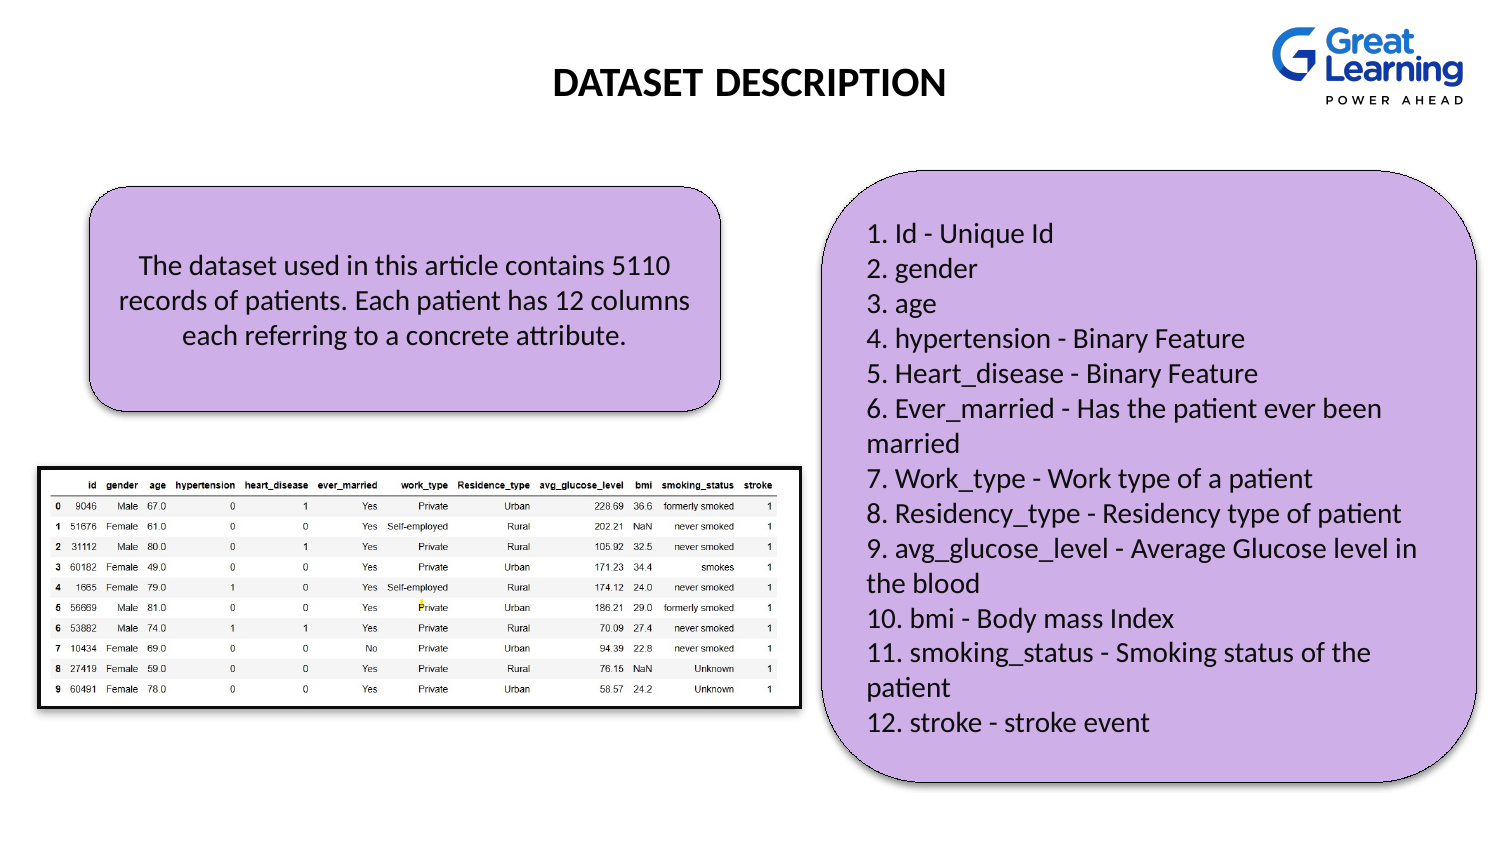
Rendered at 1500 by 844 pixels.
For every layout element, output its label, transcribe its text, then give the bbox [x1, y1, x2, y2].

text_box The dataset used in this article contains 5110 records of patients. Each patient has 12 columns each referring to a concrete attribute. [89, 186, 721, 412]
text_box 1. Id - Unique Id 2. gender 3. age 4. hypertension - Binary Feature 5. Heart_disease - Binary Feature 6. Ever_married - Has the patient ever been married 7. Work_type - Work type of a patient 8. Residency_type - Residency type of patient 9. avg_glucose_level - Average Glucose level in the blood 10. bmi - Body mass Index 11. smoking_status - Smoking status of the patient 12. stroke - stroke event [821, 170, 1477, 783]
picture [40, 469, 799, 707]
picture [1245, 23, 1490, 109]
title DATASET DESCRIPTION [51, 31, 1449, 126]
